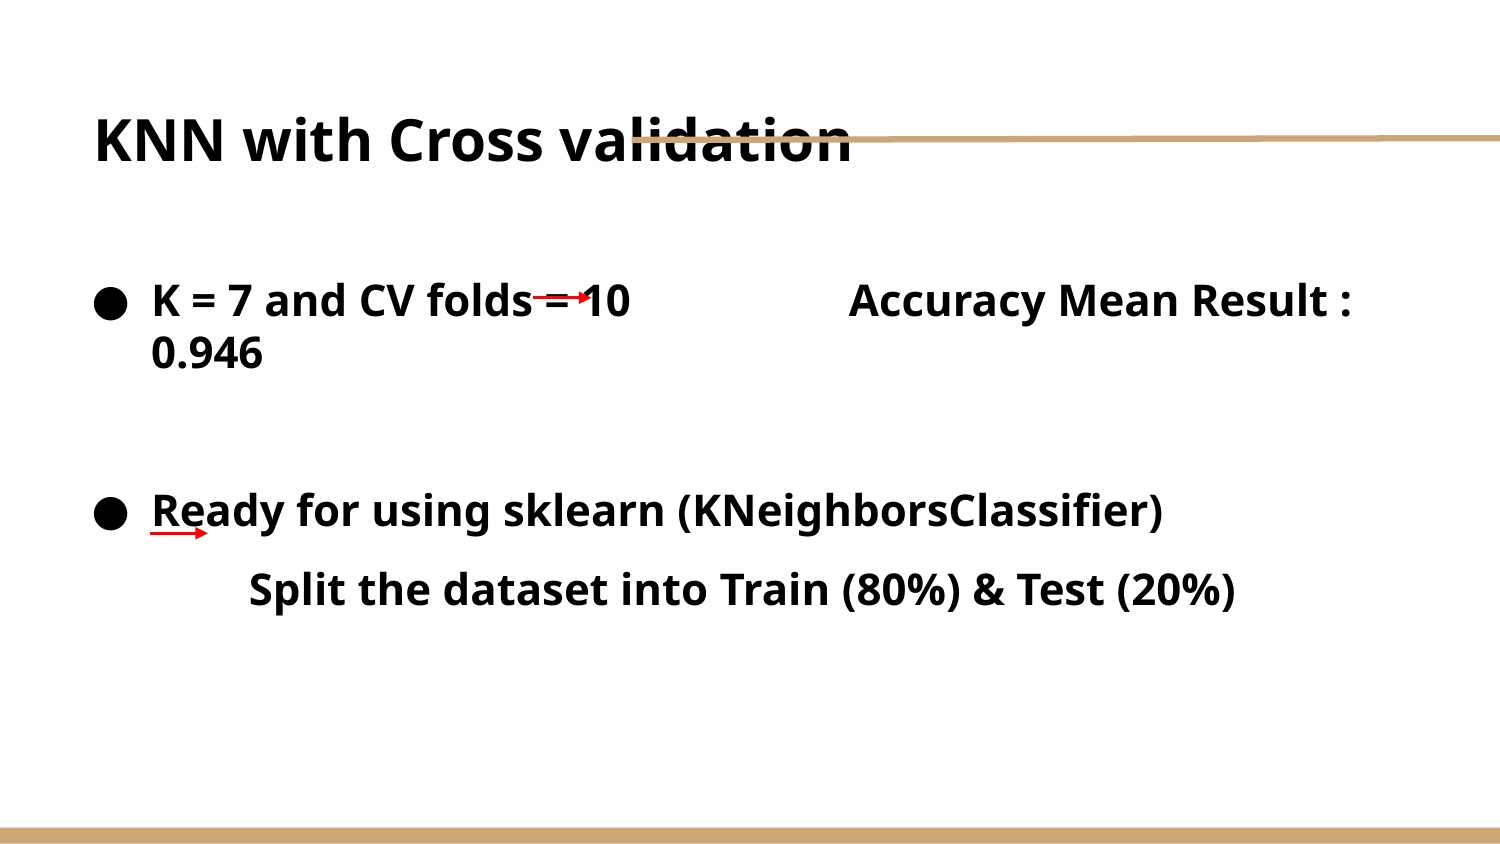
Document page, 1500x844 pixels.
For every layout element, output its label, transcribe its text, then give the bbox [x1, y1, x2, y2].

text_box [631, 137, 1500, 141]
title KNN with Cross validation [78, 51, 1449, 189]
list K = 7 and CV folds = 10 Accuracy Mean Result : 0.946 Ready for using sklearn (KNeighborsClassifier) Split the dataset into Train (80%) & Test (20%) [60, 257, 1401, 721]
